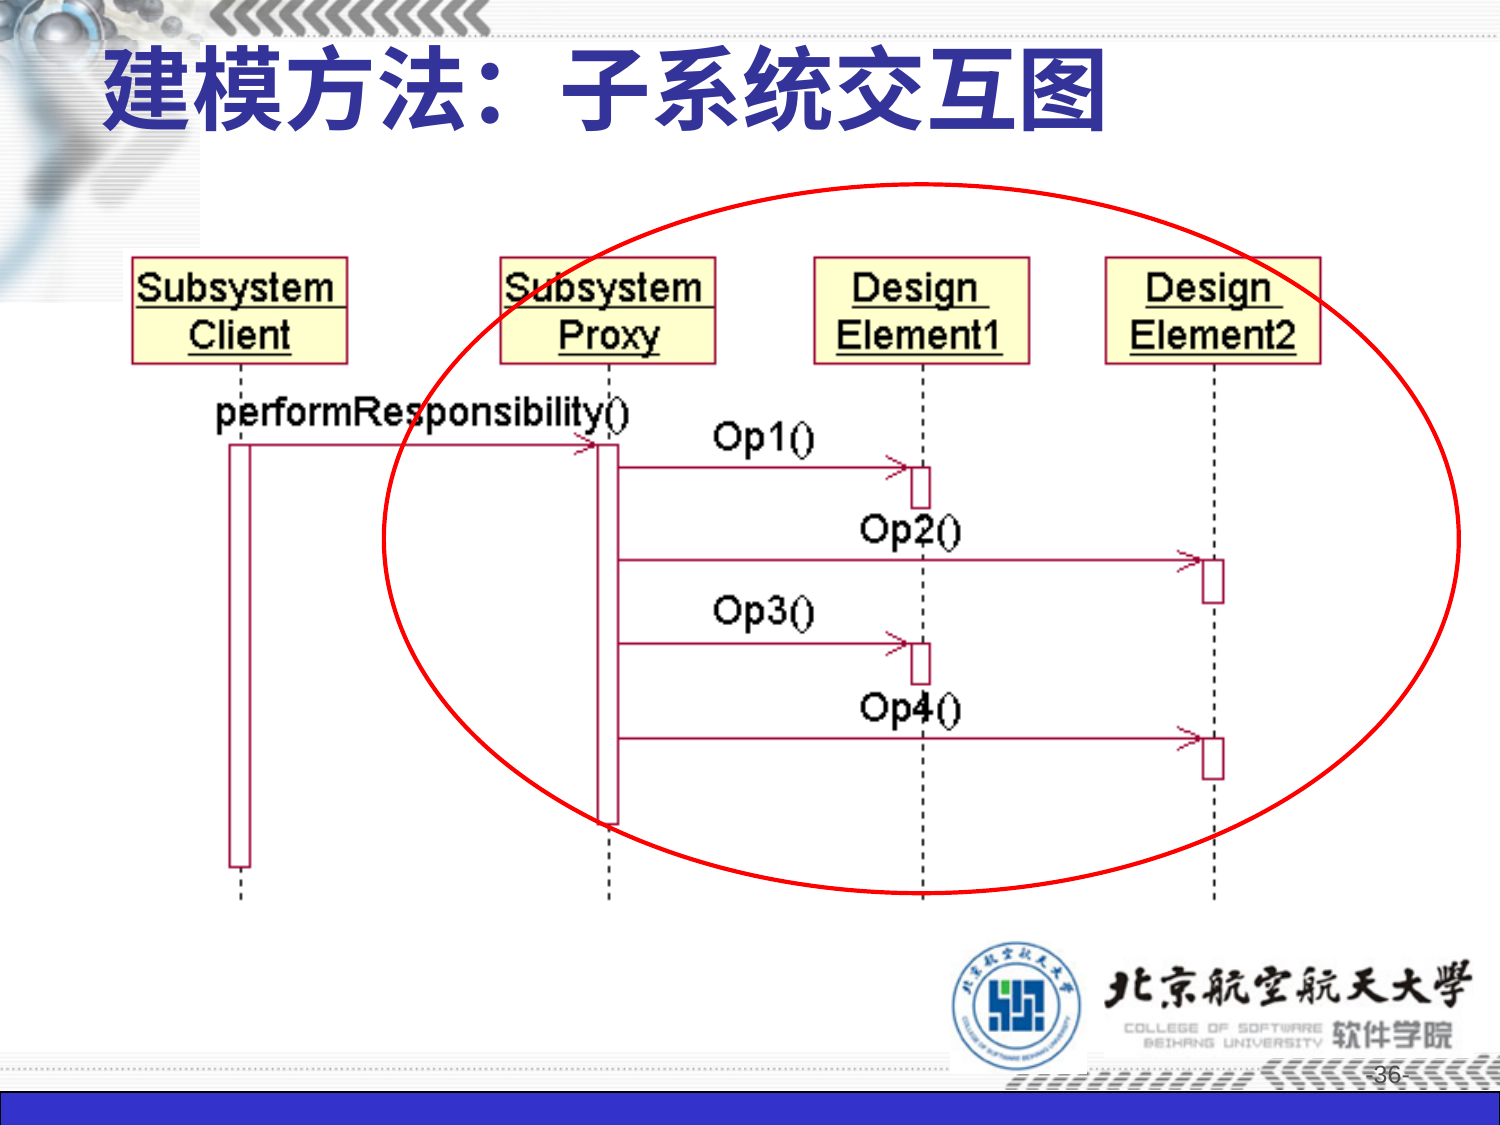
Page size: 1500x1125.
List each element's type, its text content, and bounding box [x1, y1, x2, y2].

picture [1104, 952, 1500, 1090]
text_box [618, 184, 1225, 246]
picture [0, 0, 1500, 906]
picture [0, 940, 1087, 1090]
slide_number -36- [1074, 1051, 1426, 1125]
title 建模方法：子系统交互图 [85, 42, 1388, 149]
text_box [1334, 311, 1459, 766]
